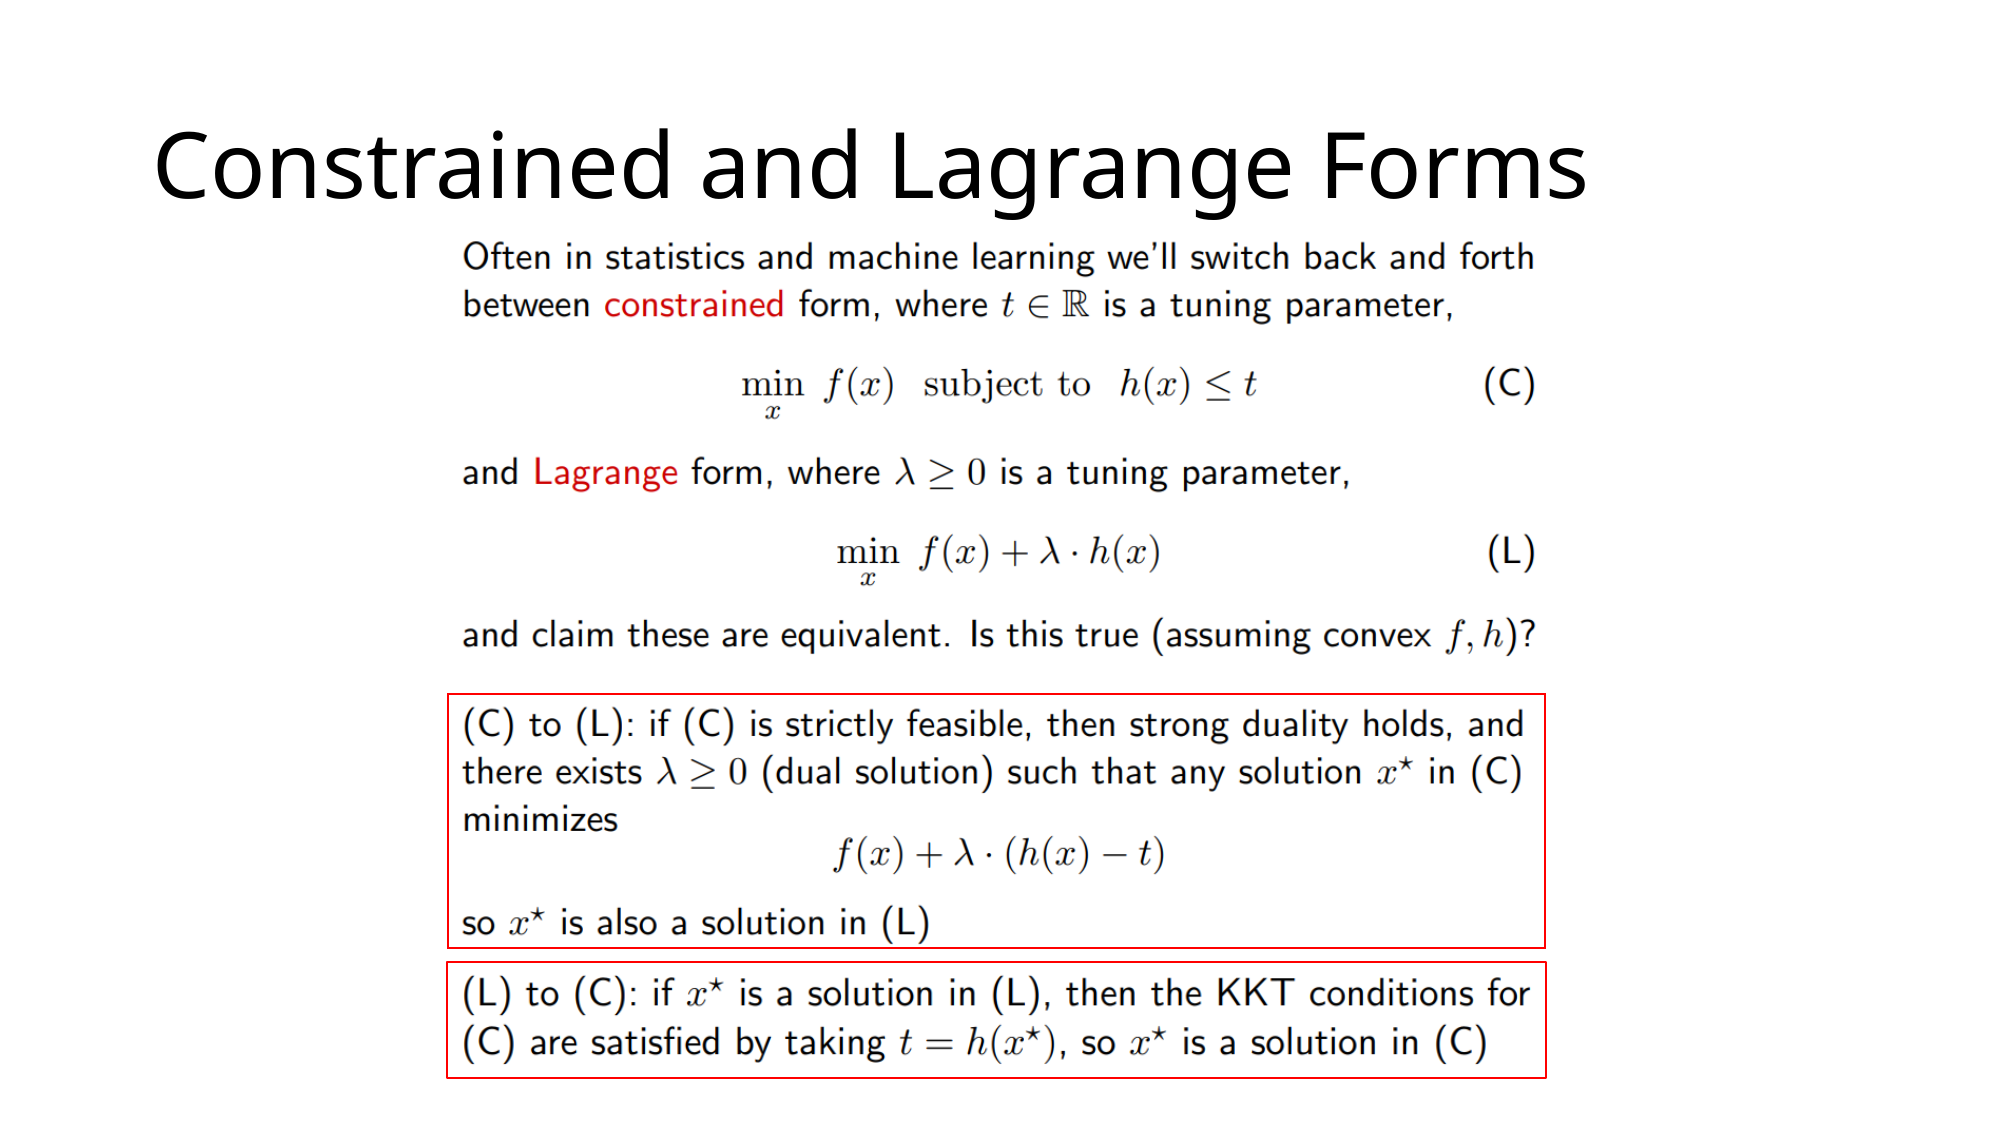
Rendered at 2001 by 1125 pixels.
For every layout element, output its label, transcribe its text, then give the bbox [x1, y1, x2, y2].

picture [447, 962, 1545, 1077]
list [450, 234, 1550, 948]
title Constrained and Lagrange Forms [137, 59, 1863, 278]
text_box [447, 693, 1546, 949]
